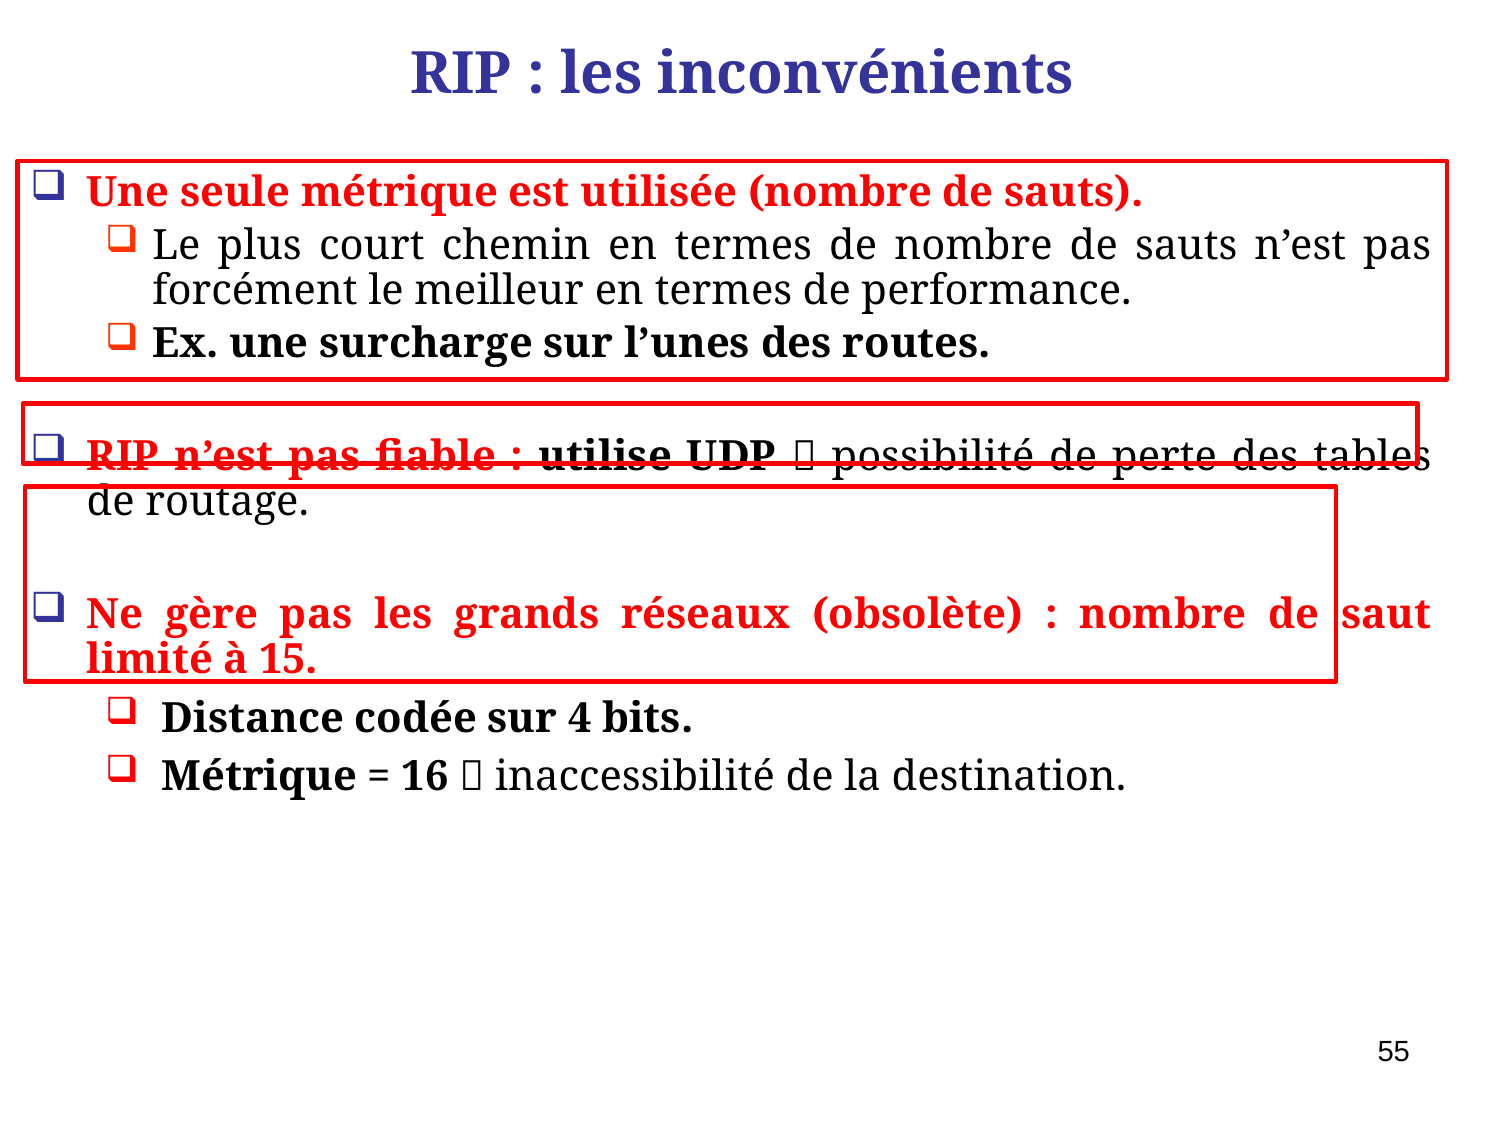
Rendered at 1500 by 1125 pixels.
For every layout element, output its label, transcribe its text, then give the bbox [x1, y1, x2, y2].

text_box [22, 403, 1418, 464]
title RIP : les inconvénients [112, 19, 1388, 121]
text_box [24, 486, 1336, 682]
list Une seule métrique est utilisée (nombre de sauts). Le plus court chemin en termes de nombre de sauts n’est pas forcément le meilleur en termes de performance. Ex. une surcharge sur l’unes des routes. RIP n’est pas fiable : utilise UDP  possibilité de perte des tables de routage. Ne gère pas les grands réseaux (obsolète) : nombre de saut limité à 15. Distance codée sur 4 bits. Métrique = 16  inaccessibilité de la destination. [15, 162, 1447, 953]
slide_number 55 [1074, 1024, 1426, 1103]
text_box [17, 160, 1447, 380]
